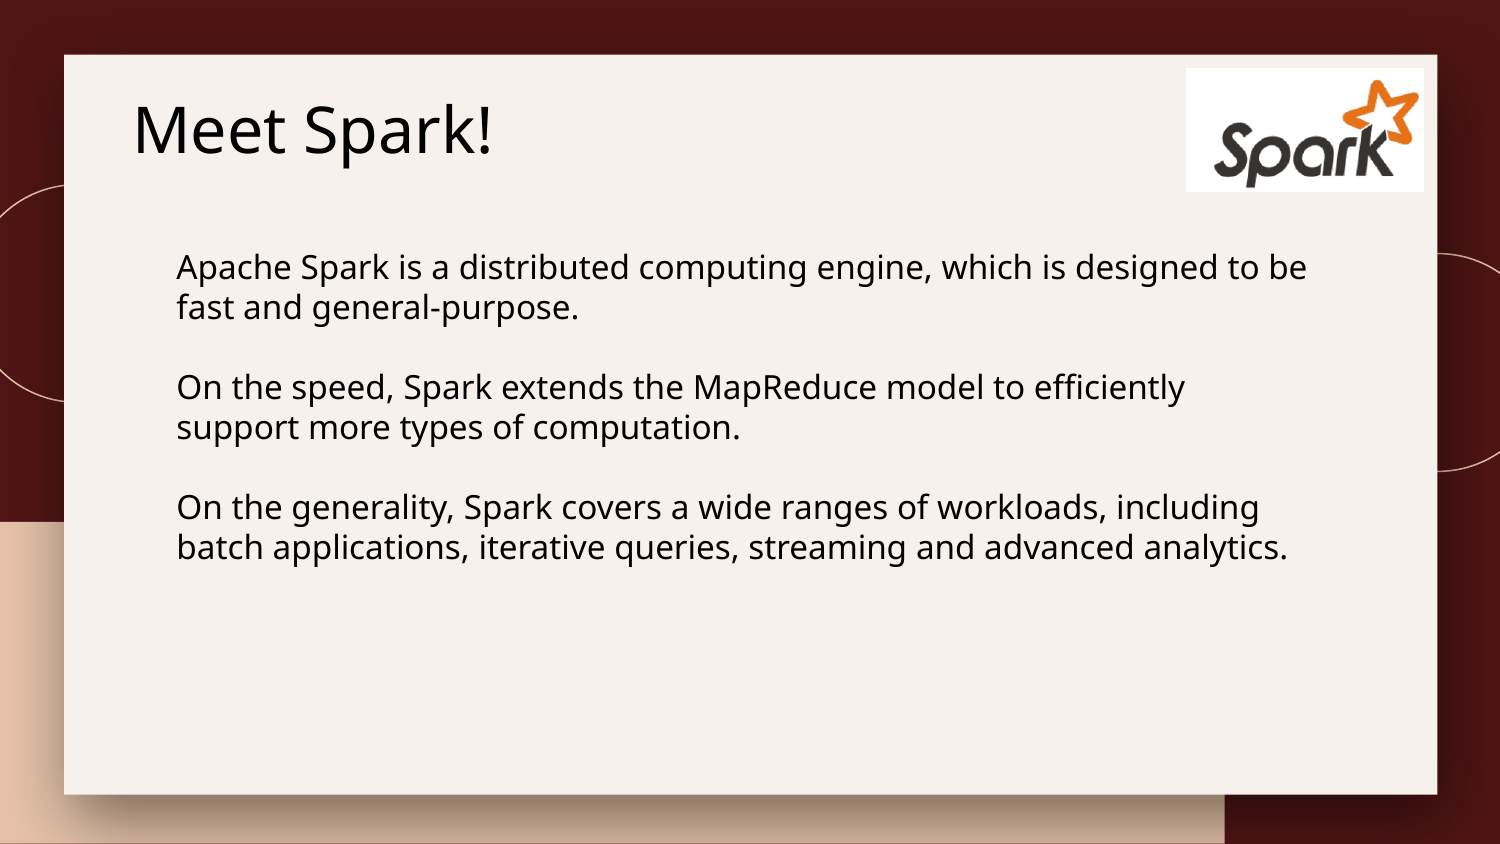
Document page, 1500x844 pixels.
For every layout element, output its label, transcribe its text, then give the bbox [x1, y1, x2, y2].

title Meet Spark! [116, 88, 1181, 171]
picture [1186, 68, 1424, 193]
list Apache Spark is a distributed computing engine, which is designed to be fast and general-purpose. On the speed, Spark extends the MapReduce model to efficiently support more types of computation. On the generality, Spark covers a wide ranges of workloads, including batch applications, iterative queries, streaming and advanced analytics. [138, 191, 1377, 742]
